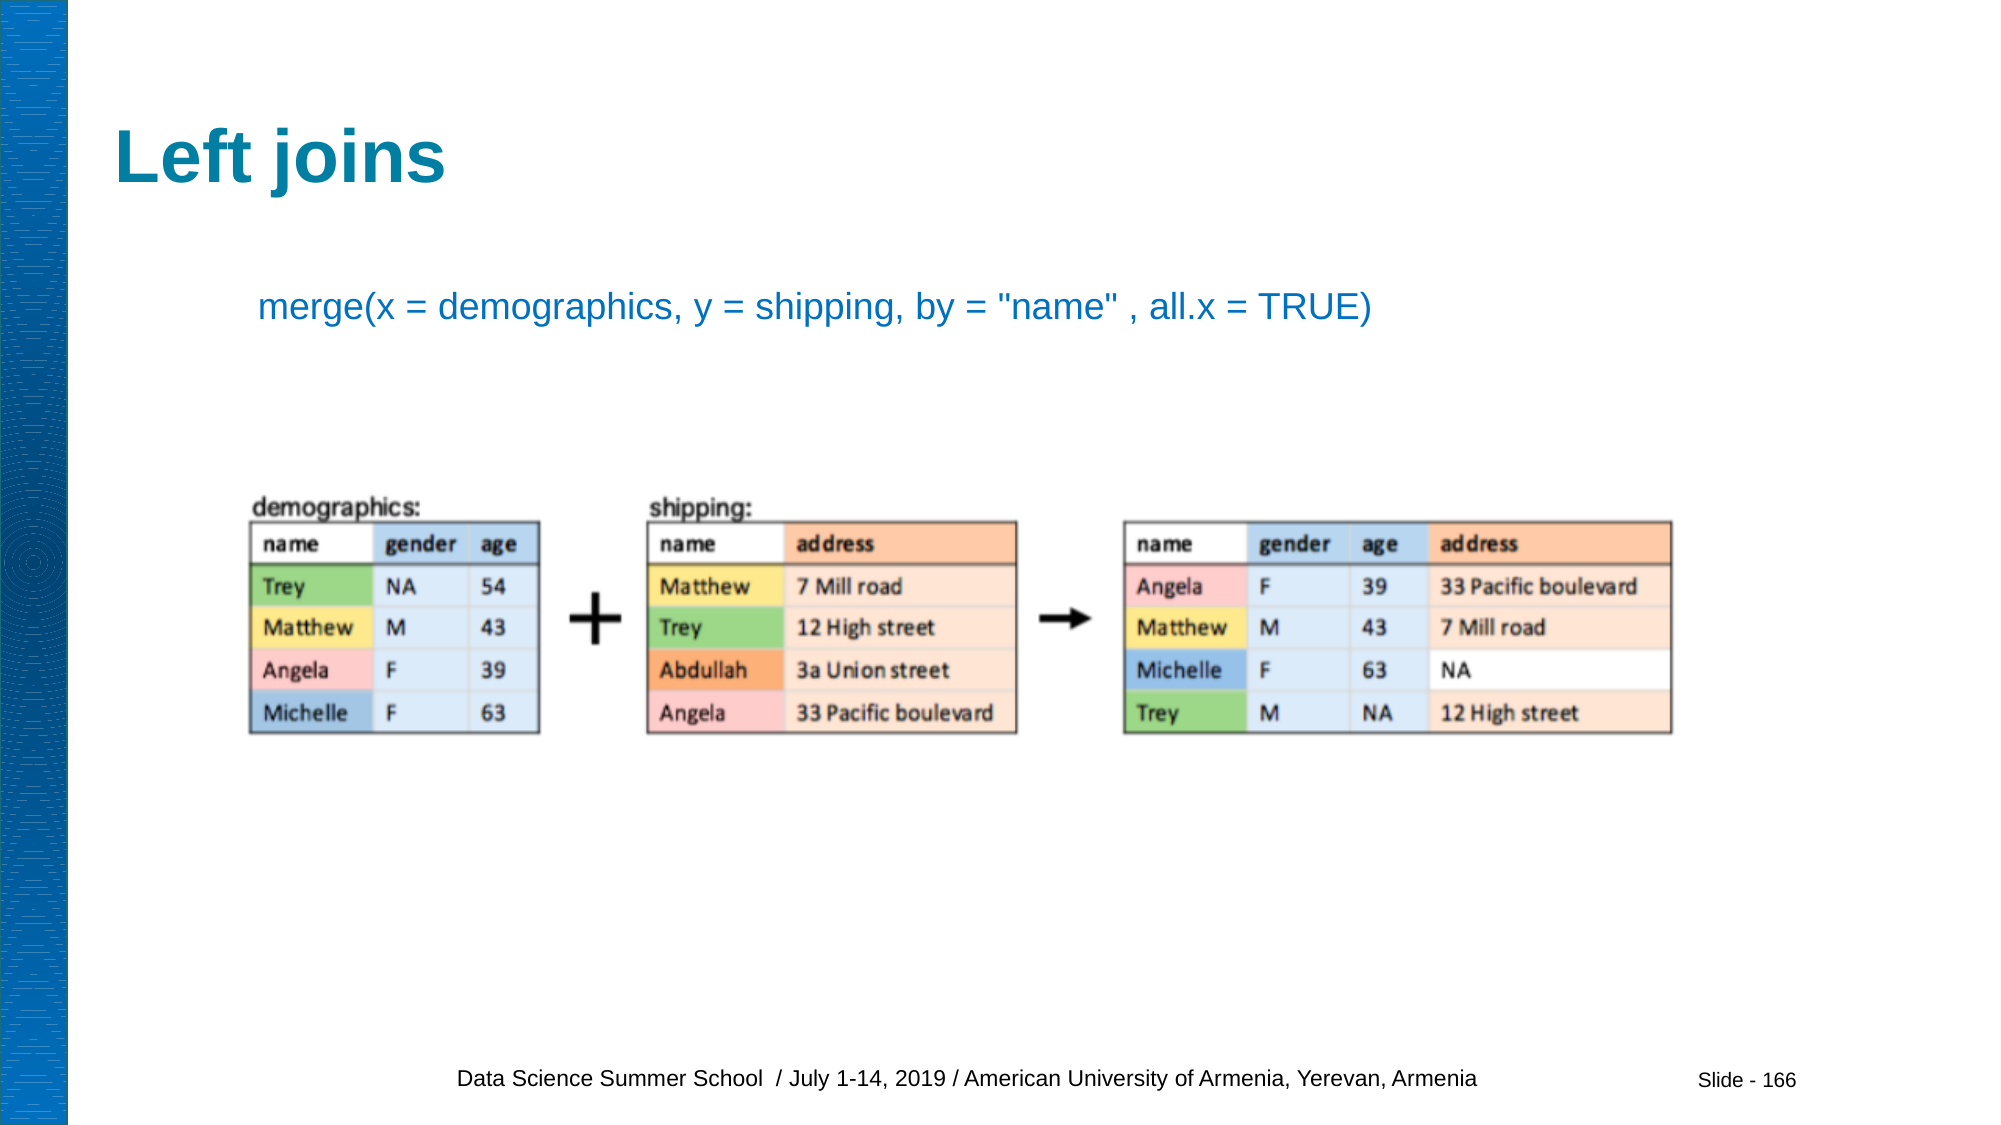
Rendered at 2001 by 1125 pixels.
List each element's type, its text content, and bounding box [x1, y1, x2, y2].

title Left joins [99, 37, 1900, 213]
picture [219, 483, 1701, 760]
text_box merge(x = demographics, y = shipping, by = "name" , all.x = TRUE) [243, 274, 1678, 335]
